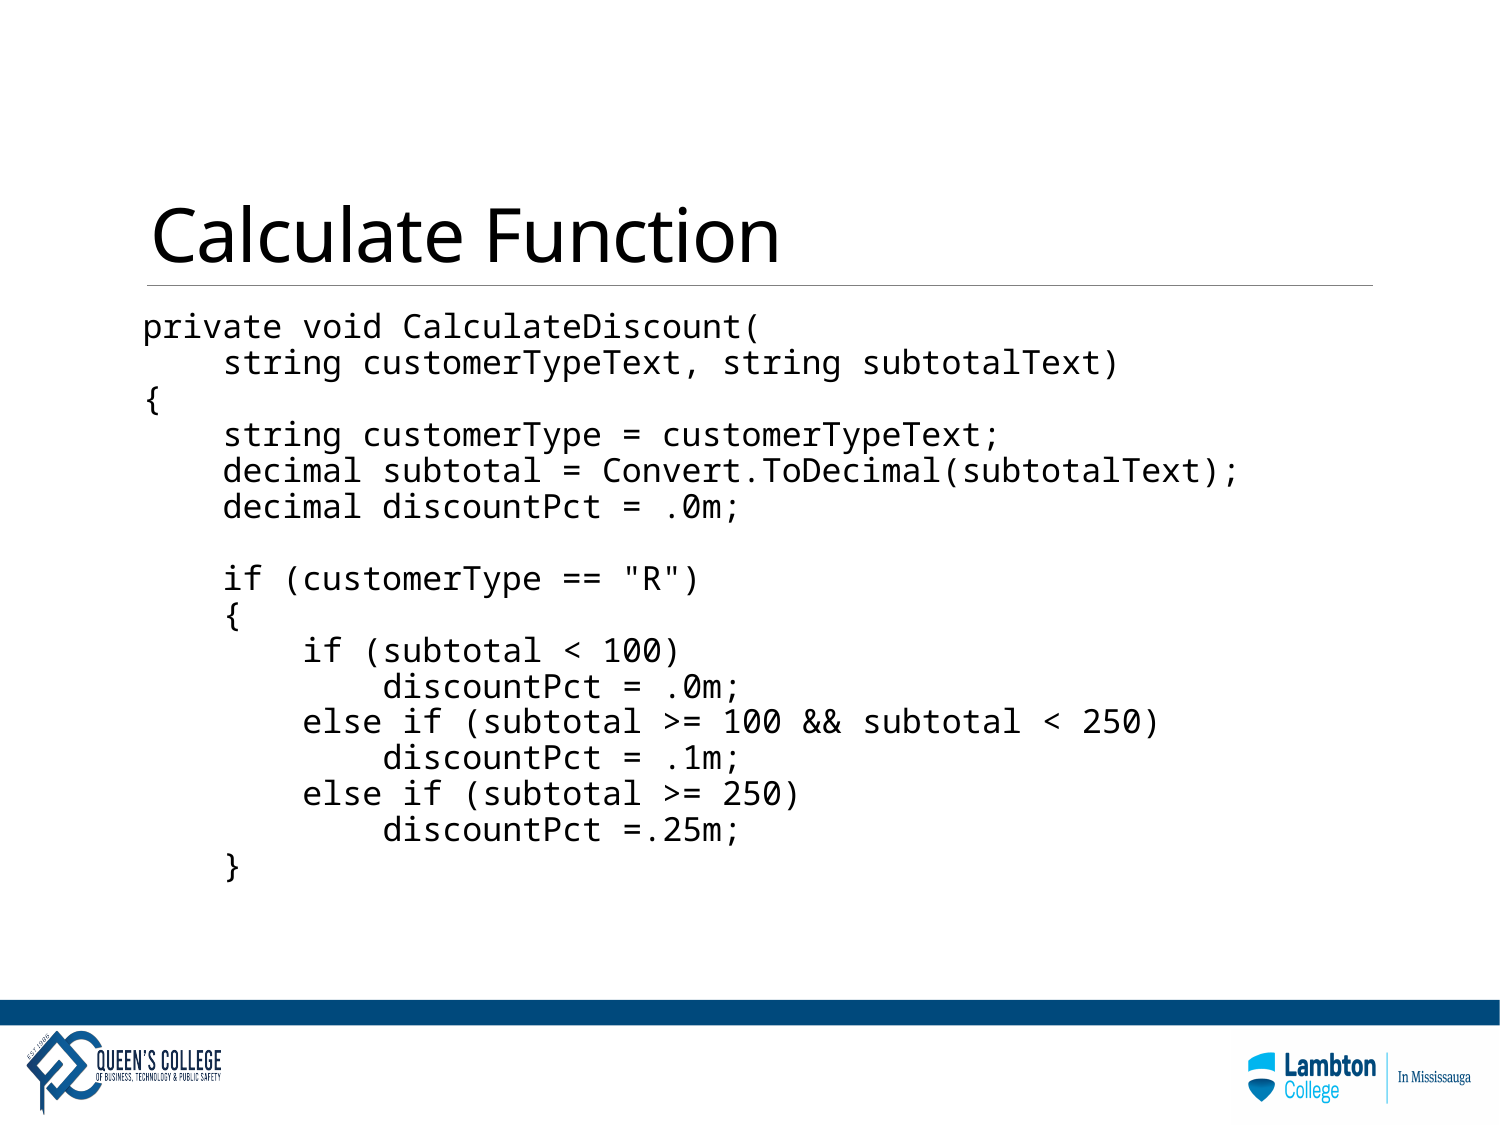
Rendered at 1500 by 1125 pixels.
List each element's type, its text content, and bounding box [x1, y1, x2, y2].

picture [1231, 1029, 1499, 1125]
title Calculate Function [135, 47, 1373, 285]
list private void CalculateDiscount( string customerTypeText, string subtotalText) { string customerType = customerTypeText; decimal subtotal = Convert.ToDecimal(subtotalText); decimal discountPct = .0m; if (customerType == "R") { if (subtotal < 100) discountPct = .0m; else if (subtotal >= 100 && subtotal < 250) discountPct = .1m; else if (subtotal >= 250) discountPct =.25m; } [135, 302, 1373, 963]
picture [26, 1030, 221, 1116]
